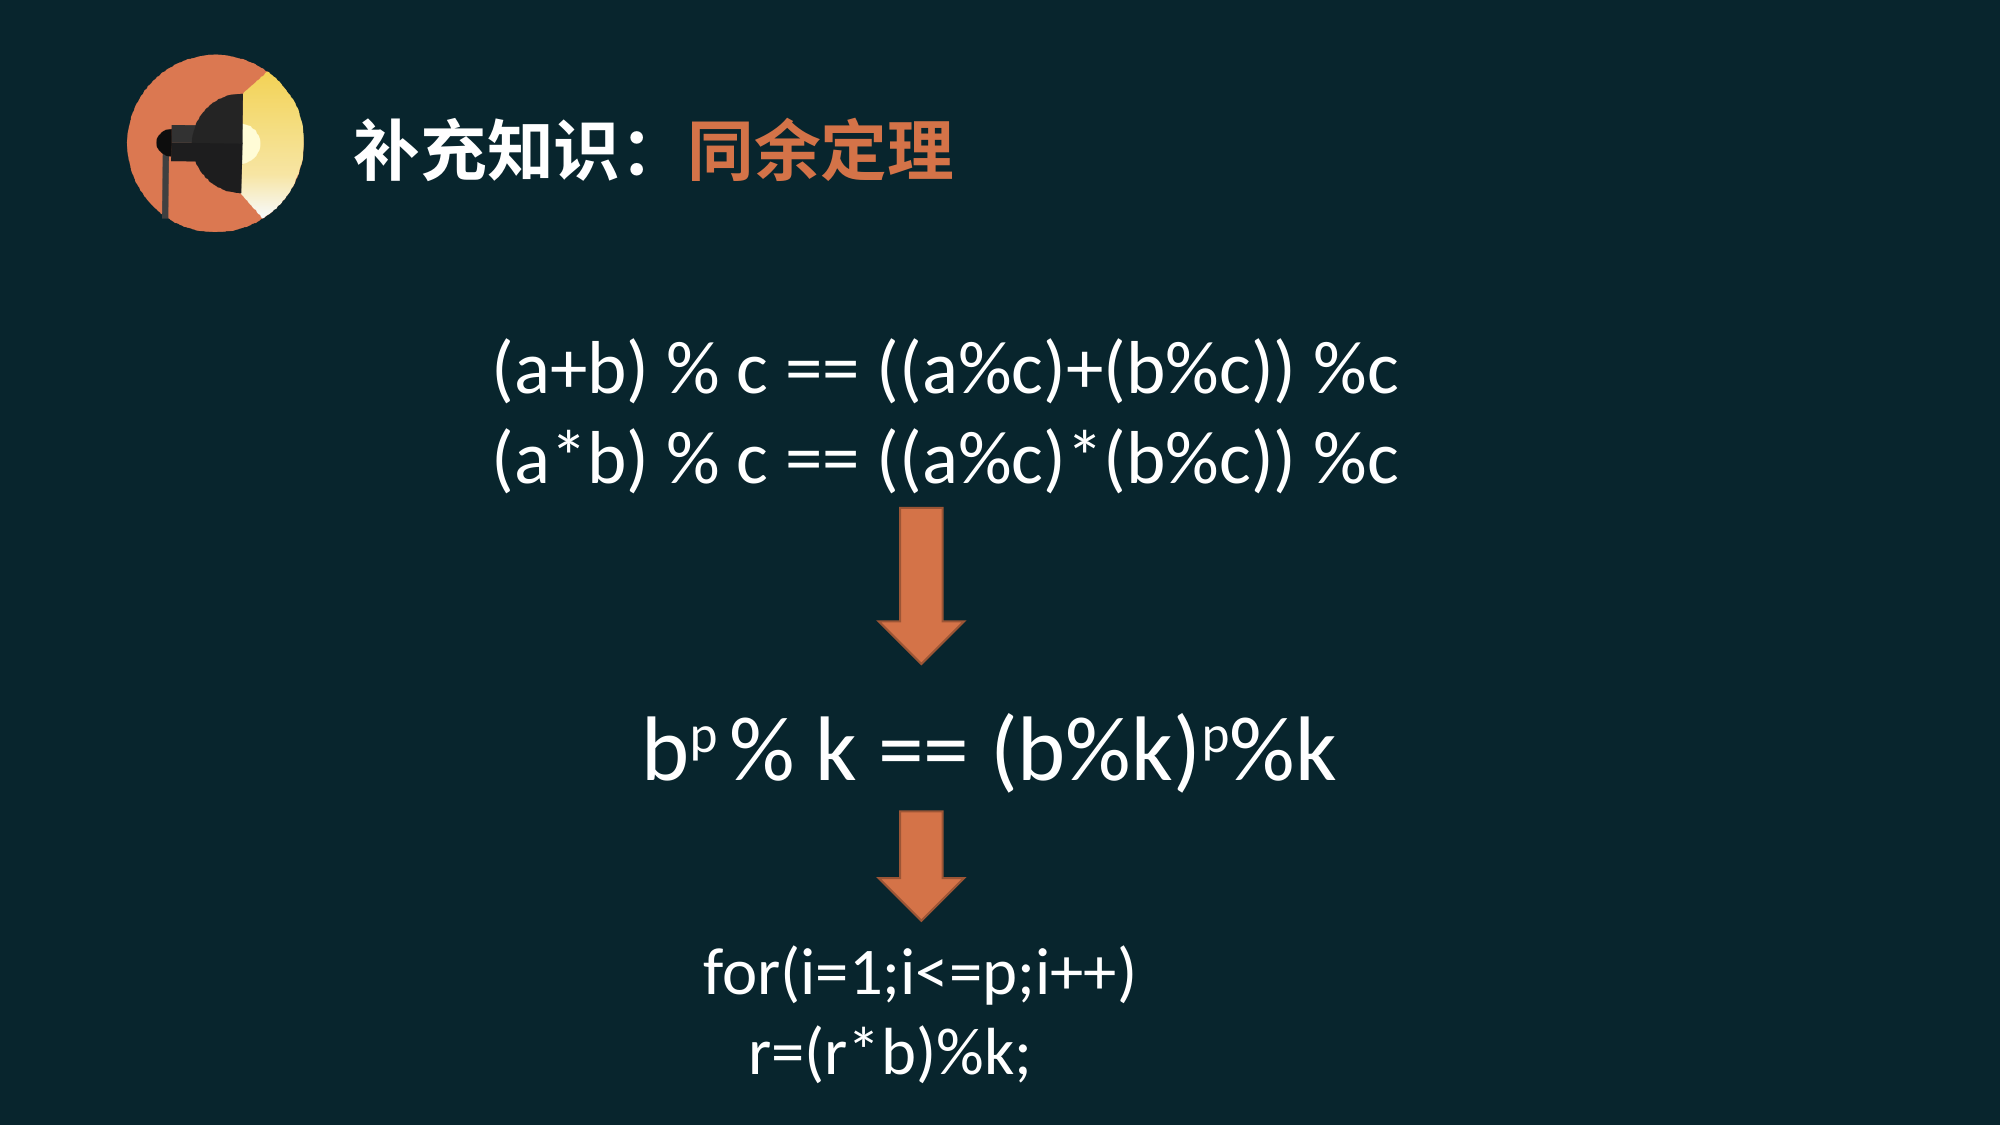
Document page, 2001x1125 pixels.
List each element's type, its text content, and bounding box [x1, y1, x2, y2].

title 补充知识：同余定理 [338, 90, 1532, 209]
picture [126, 54, 304, 232]
text_box for(i=1;i<=p;i++) r=(r*b)%k; [673, 920, 1253, 1096]
text_box (a+b) % c == ((a%c)+(b%c)) %c (a*b) % c == ((a%c)*(b%c)) %c [476, 310, 1532, 506]
text_box [876, 810, 967, 920]
text_box bp % k == (b%k)p%k [626, 681, 1352, 806]
text_box [876, 506, 967, 666]
